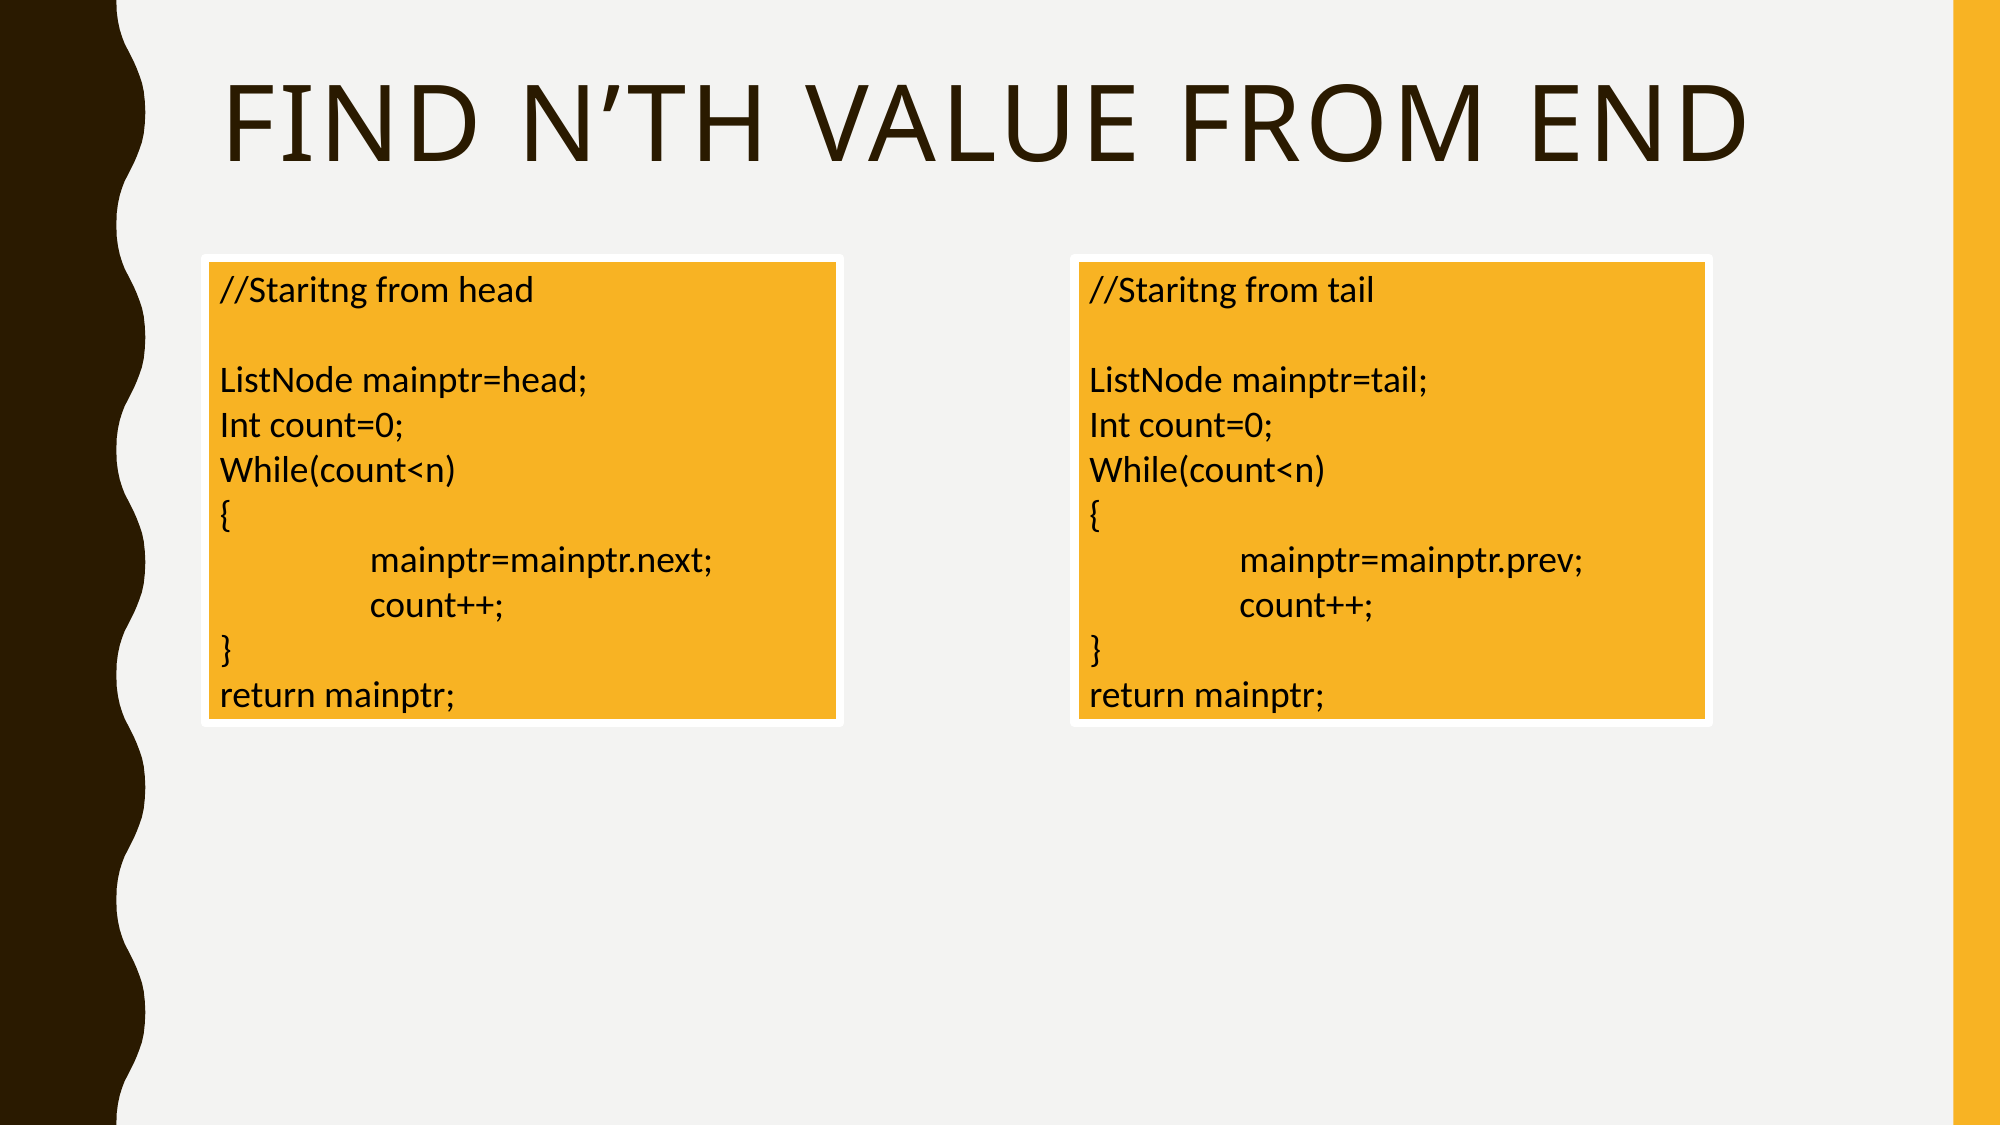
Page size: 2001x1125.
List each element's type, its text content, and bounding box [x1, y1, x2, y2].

title Find n’th value from end [205, 62, 1875, 308]
text_box //Staritng from tail ListNode mainptr=tail; Int count=0; While(count<n) { mainptr=mainptr.prev; count++; } return mainptr; [1070, 254, 1713, 727]
text_box //Staritng from head ListNode mainptr=head; Int count=0; While(count<n) { mainptr=mainptr.next; count++; } return mainptr; [201, 254, 844, 727]
